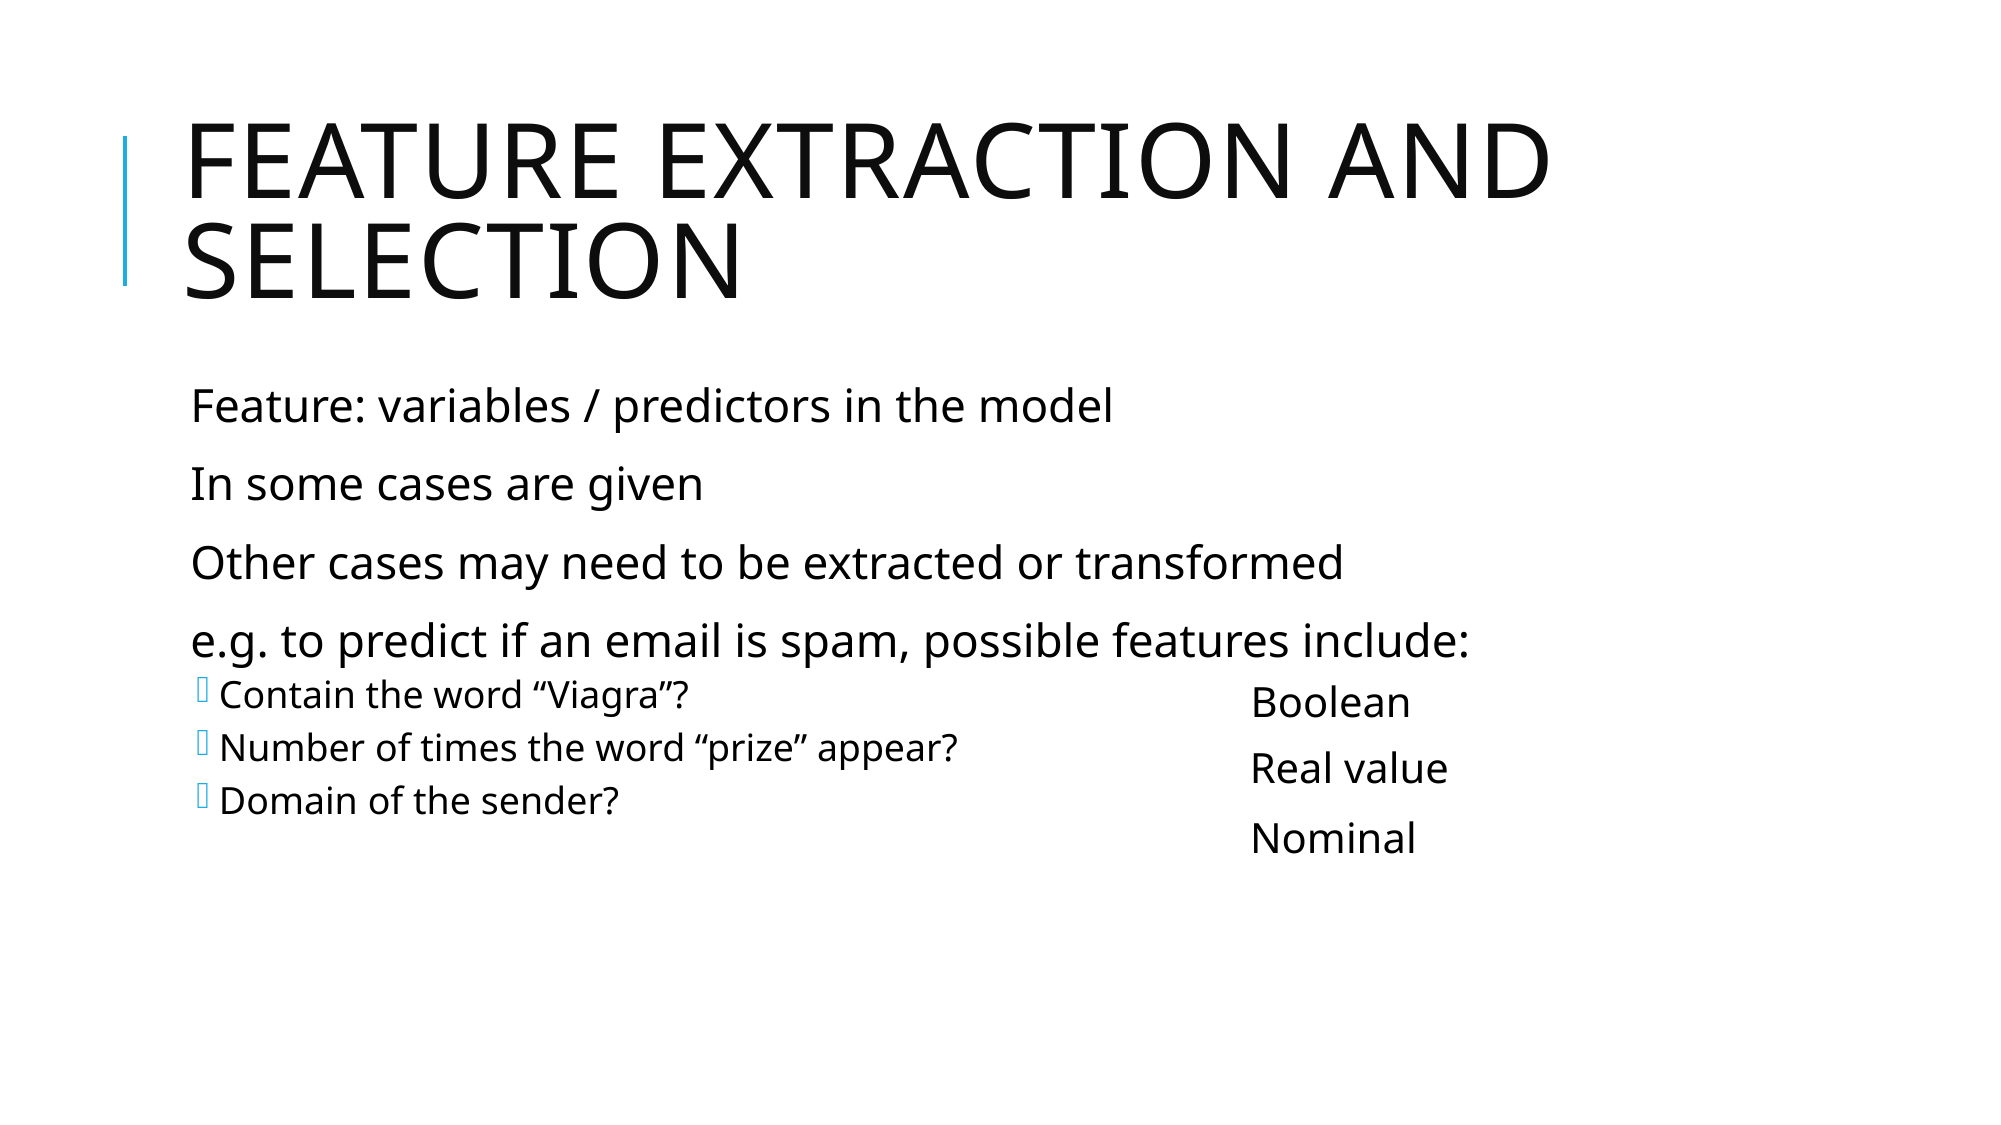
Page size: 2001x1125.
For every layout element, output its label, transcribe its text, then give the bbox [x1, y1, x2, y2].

text_box Boolean [1235, 668, 1427, 734]
text_box Nominal [1235, 804, 1432, 870]
text_box Real value [1235, 734, 1464, 800]
list Feature: variables / predictors in the model In some cases are given Other cases may need to be extracted or transformed e.g. to predict if an email is spam, possible features include: Contain the word “Viagra”? Number of times the word “prize” appear? Domain of the sender? [168, 375, 1763, 1035]
title Feature extraction and selection [168, 96, 1763, 342]
